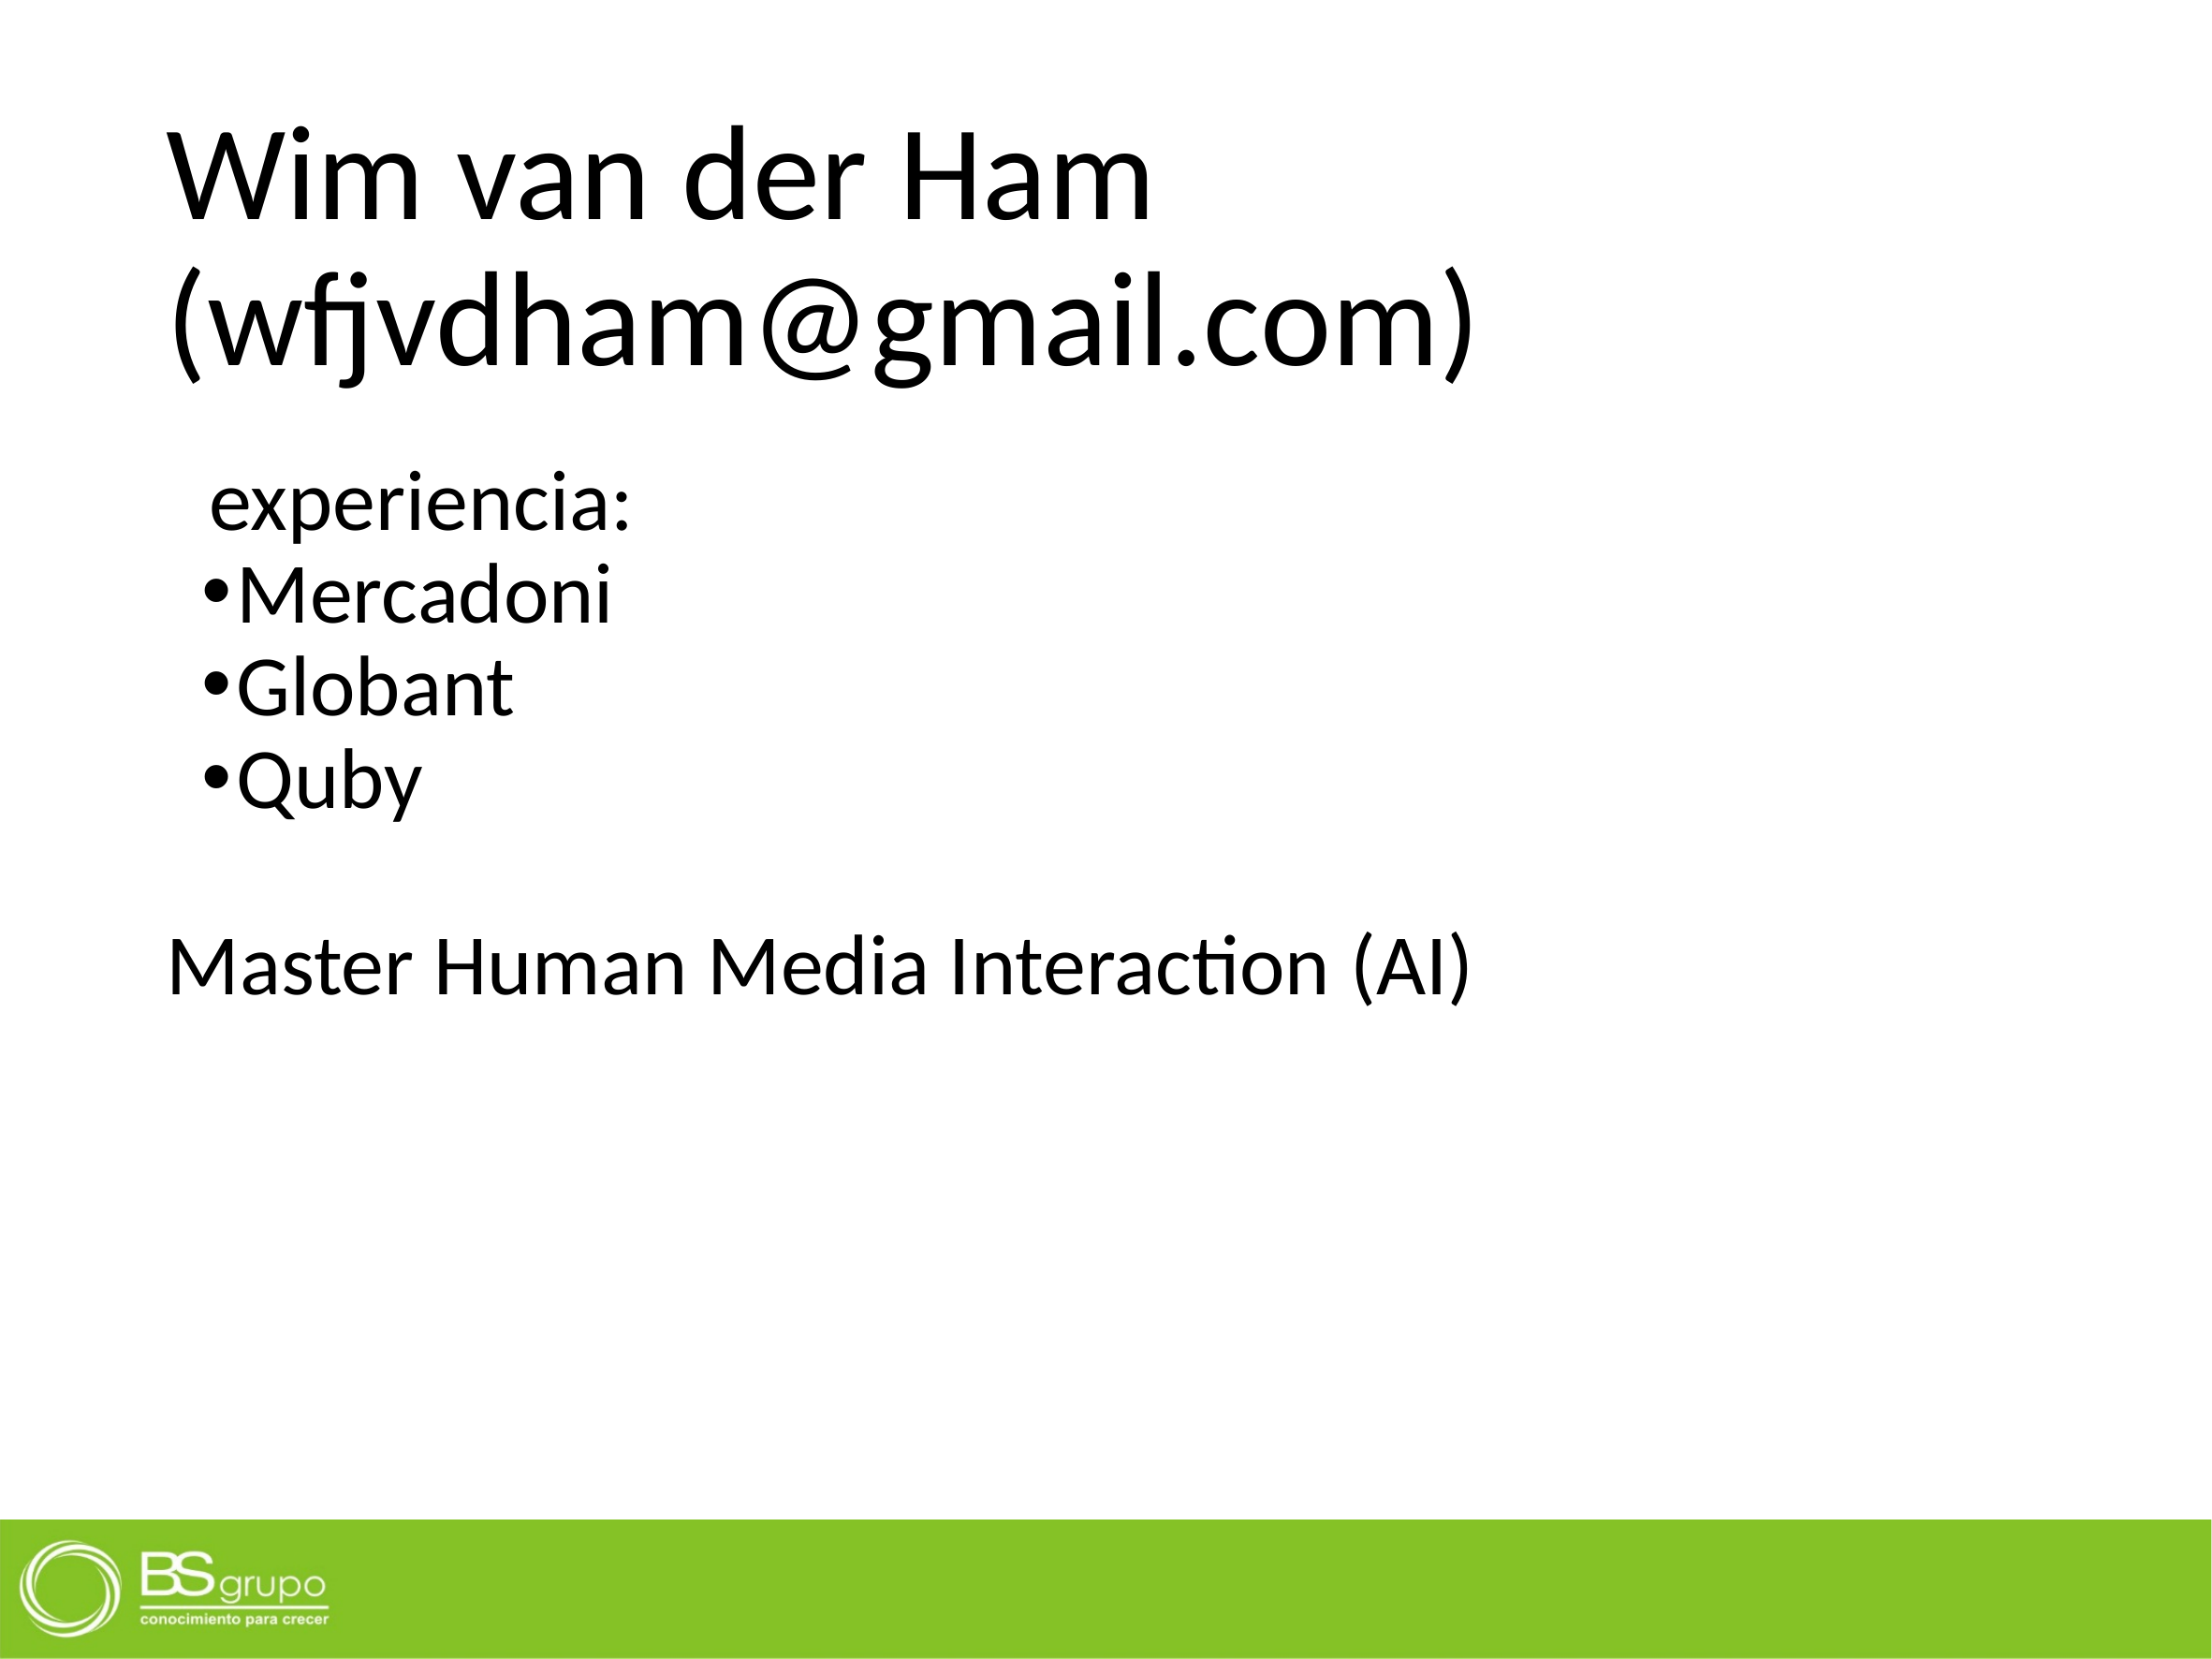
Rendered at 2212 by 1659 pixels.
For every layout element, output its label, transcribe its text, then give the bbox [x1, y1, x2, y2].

list experiencia: Mercadoni Globant Quby Master Human Media Interaction (AI) [152, 441, 2059, 1494]
title Wim van der Ham (wfjvdham@gmail.com) [152, 88, 2059, 409]
picture [0, 1520, 2212, 1659]
